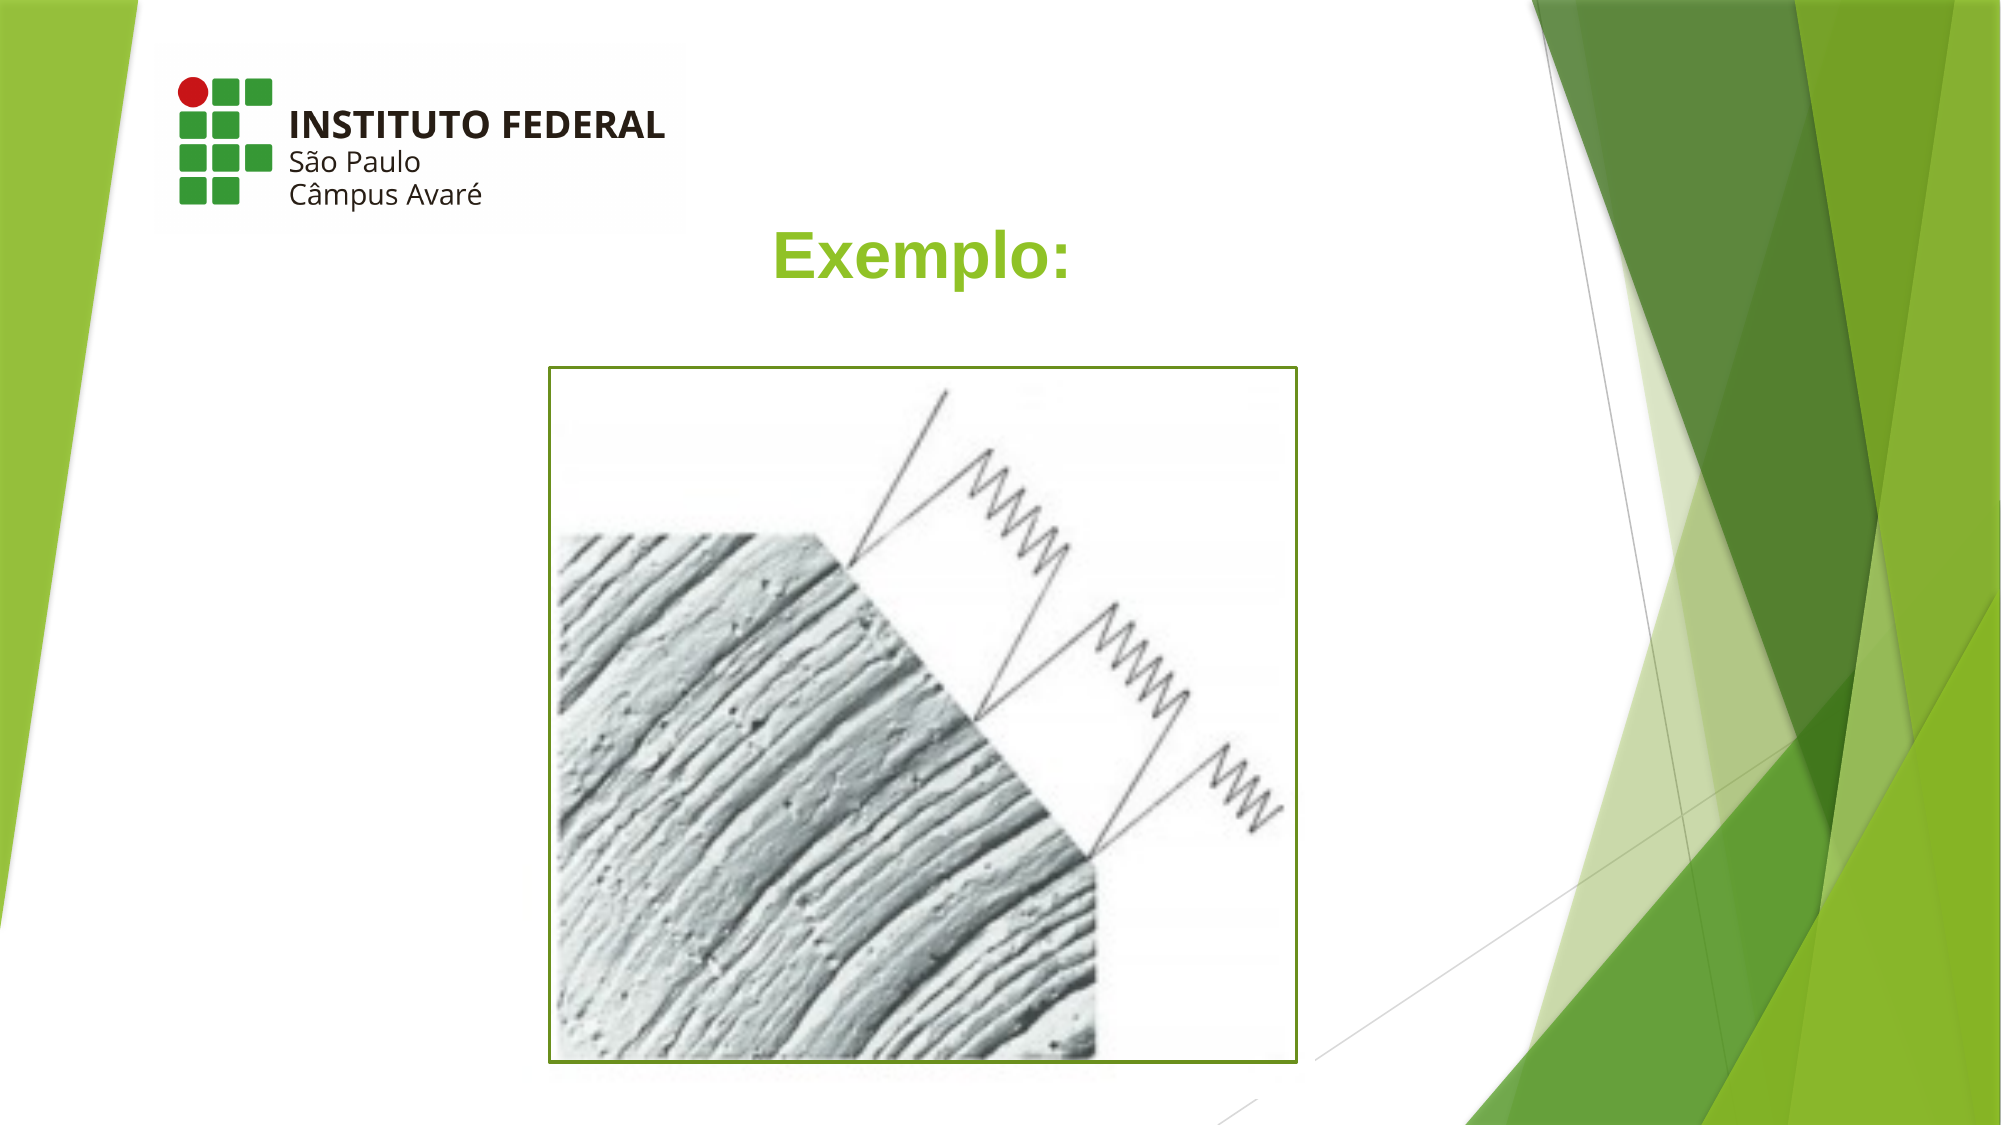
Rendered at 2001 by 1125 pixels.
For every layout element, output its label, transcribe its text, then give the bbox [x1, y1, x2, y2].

picture [154, 42, 687, 234]
picture [417, 329, 1315, 1100]
text_box Exemplo: [422, 204, 1424, 300]
